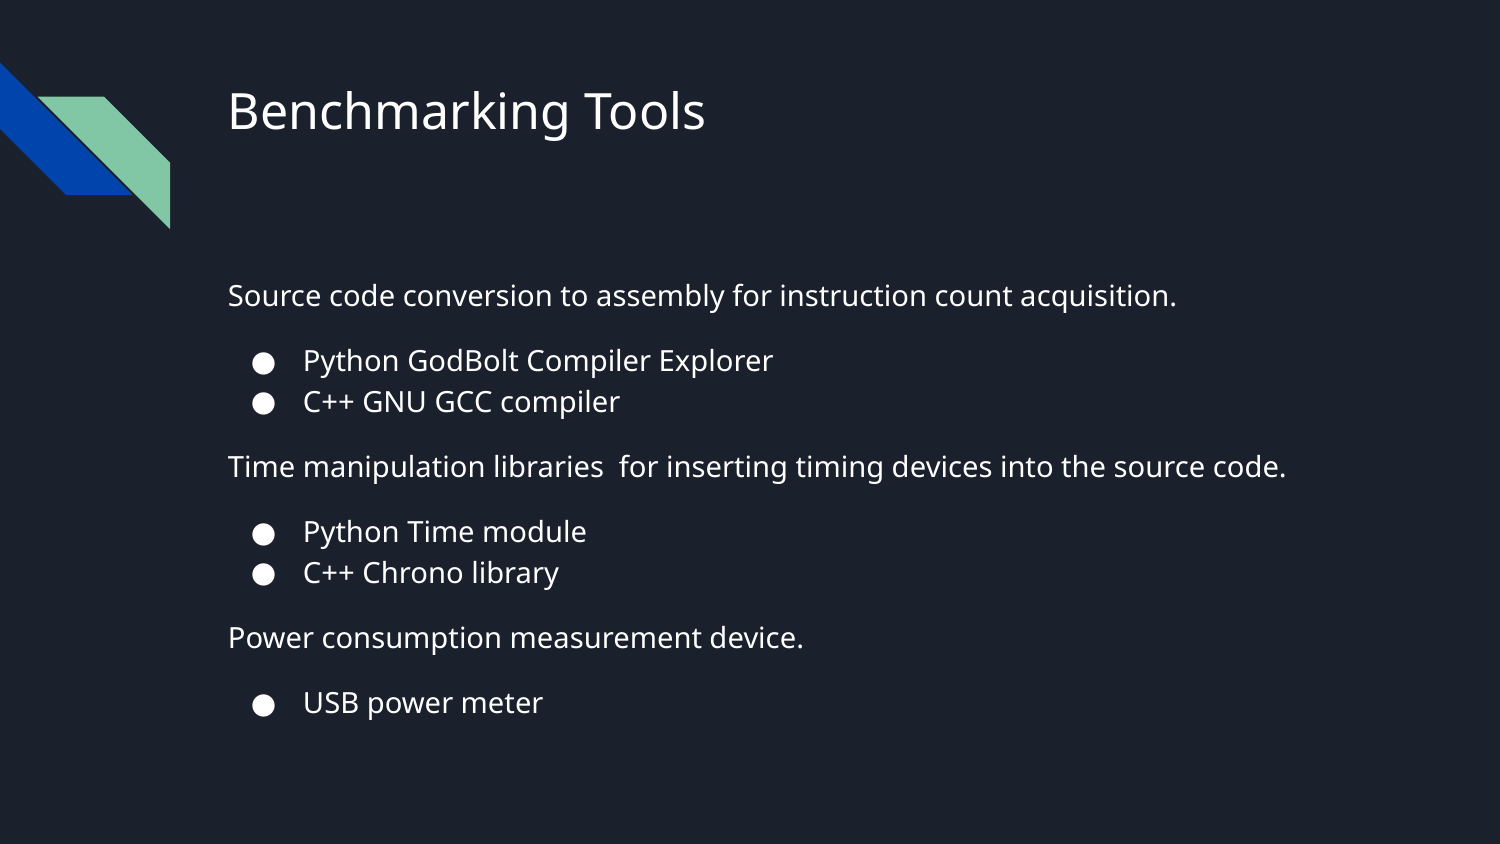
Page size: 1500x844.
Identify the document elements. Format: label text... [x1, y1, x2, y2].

title Benchmarking Tools [212, 64, 1368, 215]
list Source code conversion to assembly for instruction count acquisition. Python GodBolt Compiler Explorer C++ GNU GCC compiler Time manipulation libraries for inserting timing devices into the source code. Python Time module C++ Chrono library Power consumption measurement device. USB power meter [212, 257, 1368, 735]
